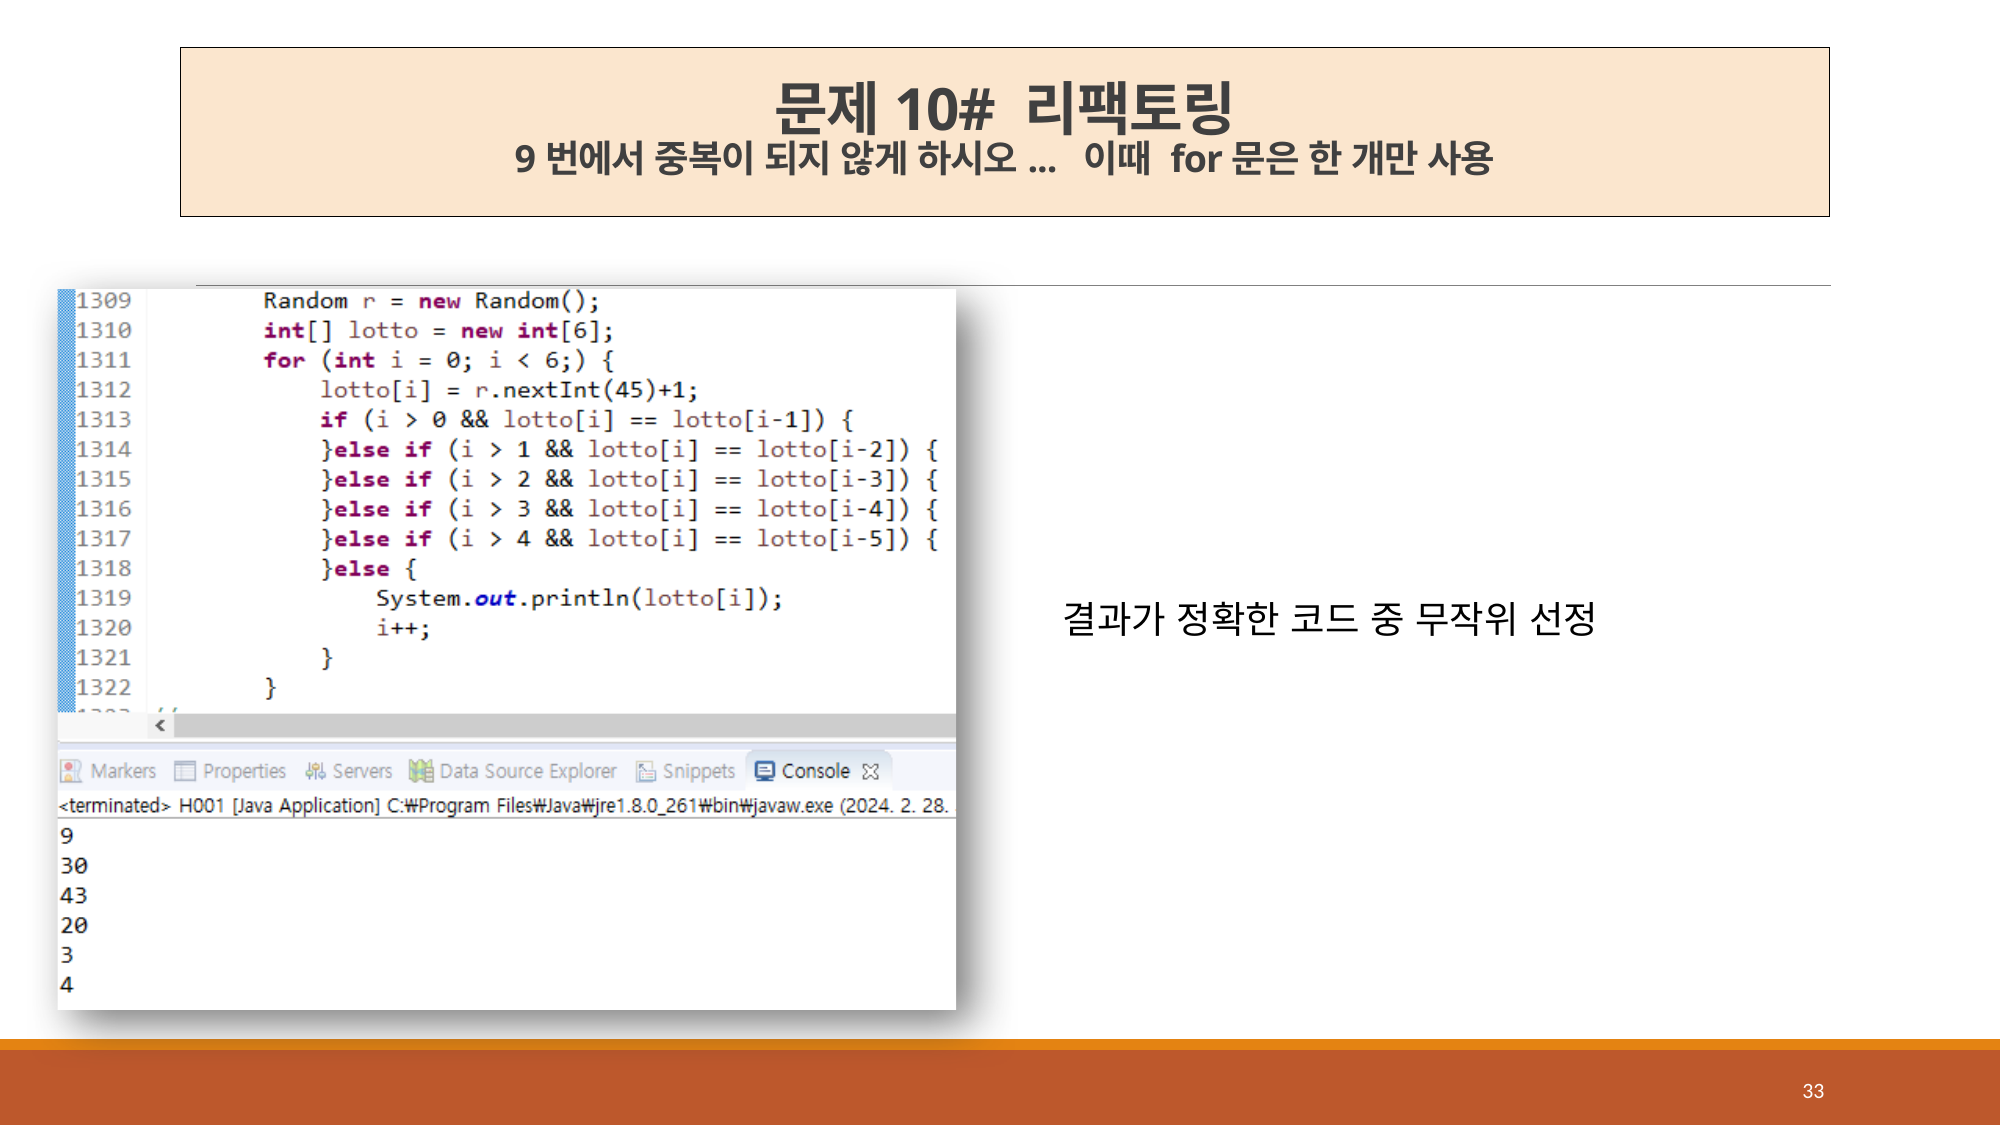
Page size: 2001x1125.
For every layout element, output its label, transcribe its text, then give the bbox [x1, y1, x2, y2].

picture [57, 288, 957, 1010]
text_box 결과가 정확한 코드 중 무작위 선정 [1048, 588, 1614, 649]
title 문제10# 리팩토링 9번에서 중복이 되지 않게 하시오... 이때 for문은 한 개만 사용 [180, 47, 1830, 217]
slide_number 33 [1624, 1059, 1840, 1120]
